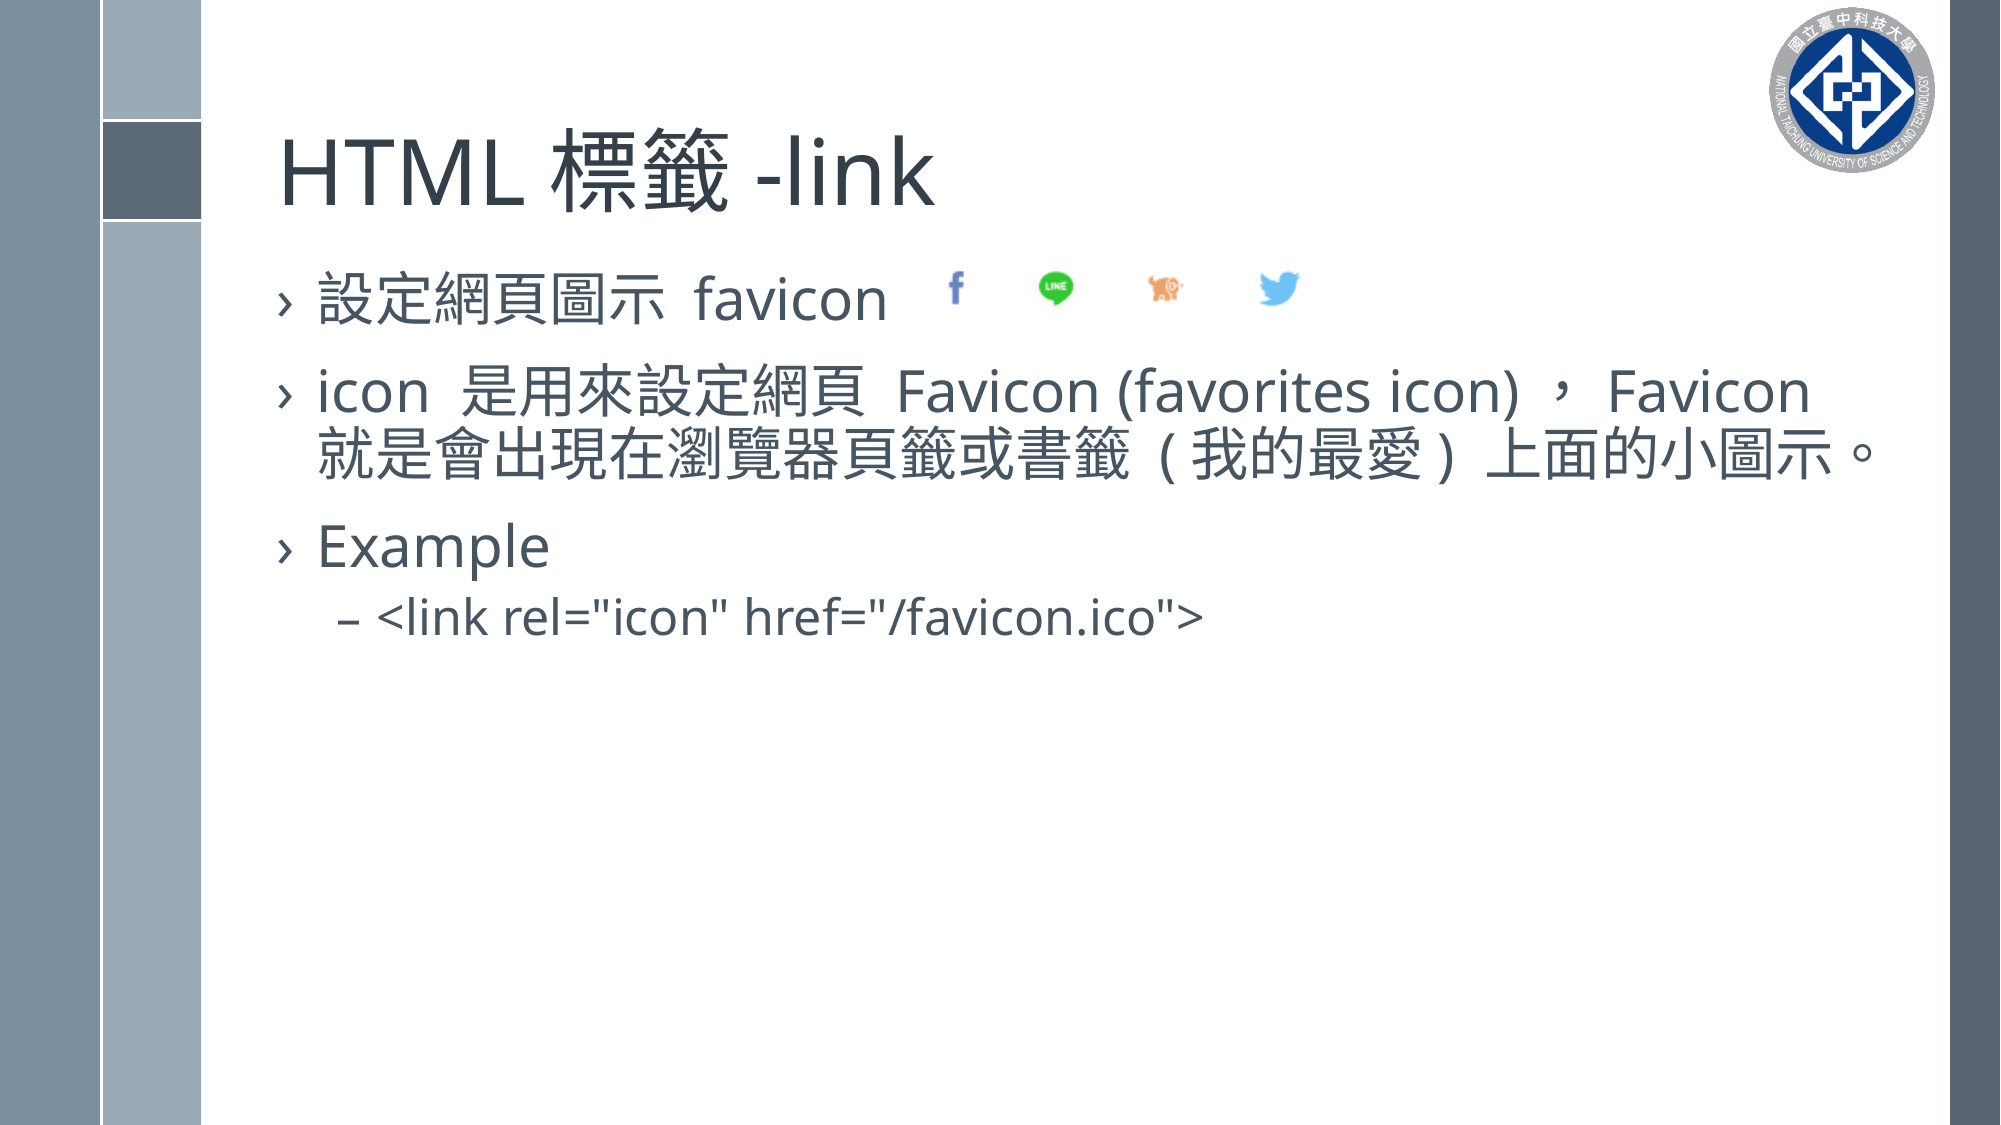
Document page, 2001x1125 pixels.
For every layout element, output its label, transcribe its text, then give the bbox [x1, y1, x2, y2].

picture [1769, 7, 1935, 173]
picture [928, 262, 1315, 322]
title HTML標籤-link [261, 29, 1867, 233]
list 設定網頁圖示 favicon icon 是用來設定網頁 Favicon (favorites icon)，Favicon 就是會出現在瀏覽器頁籤或書籤 (我的最愛) 上面的小圖示。 Example <link rel="icon" href="/favicon.ico"> [261, 262, 1867, 1013]
